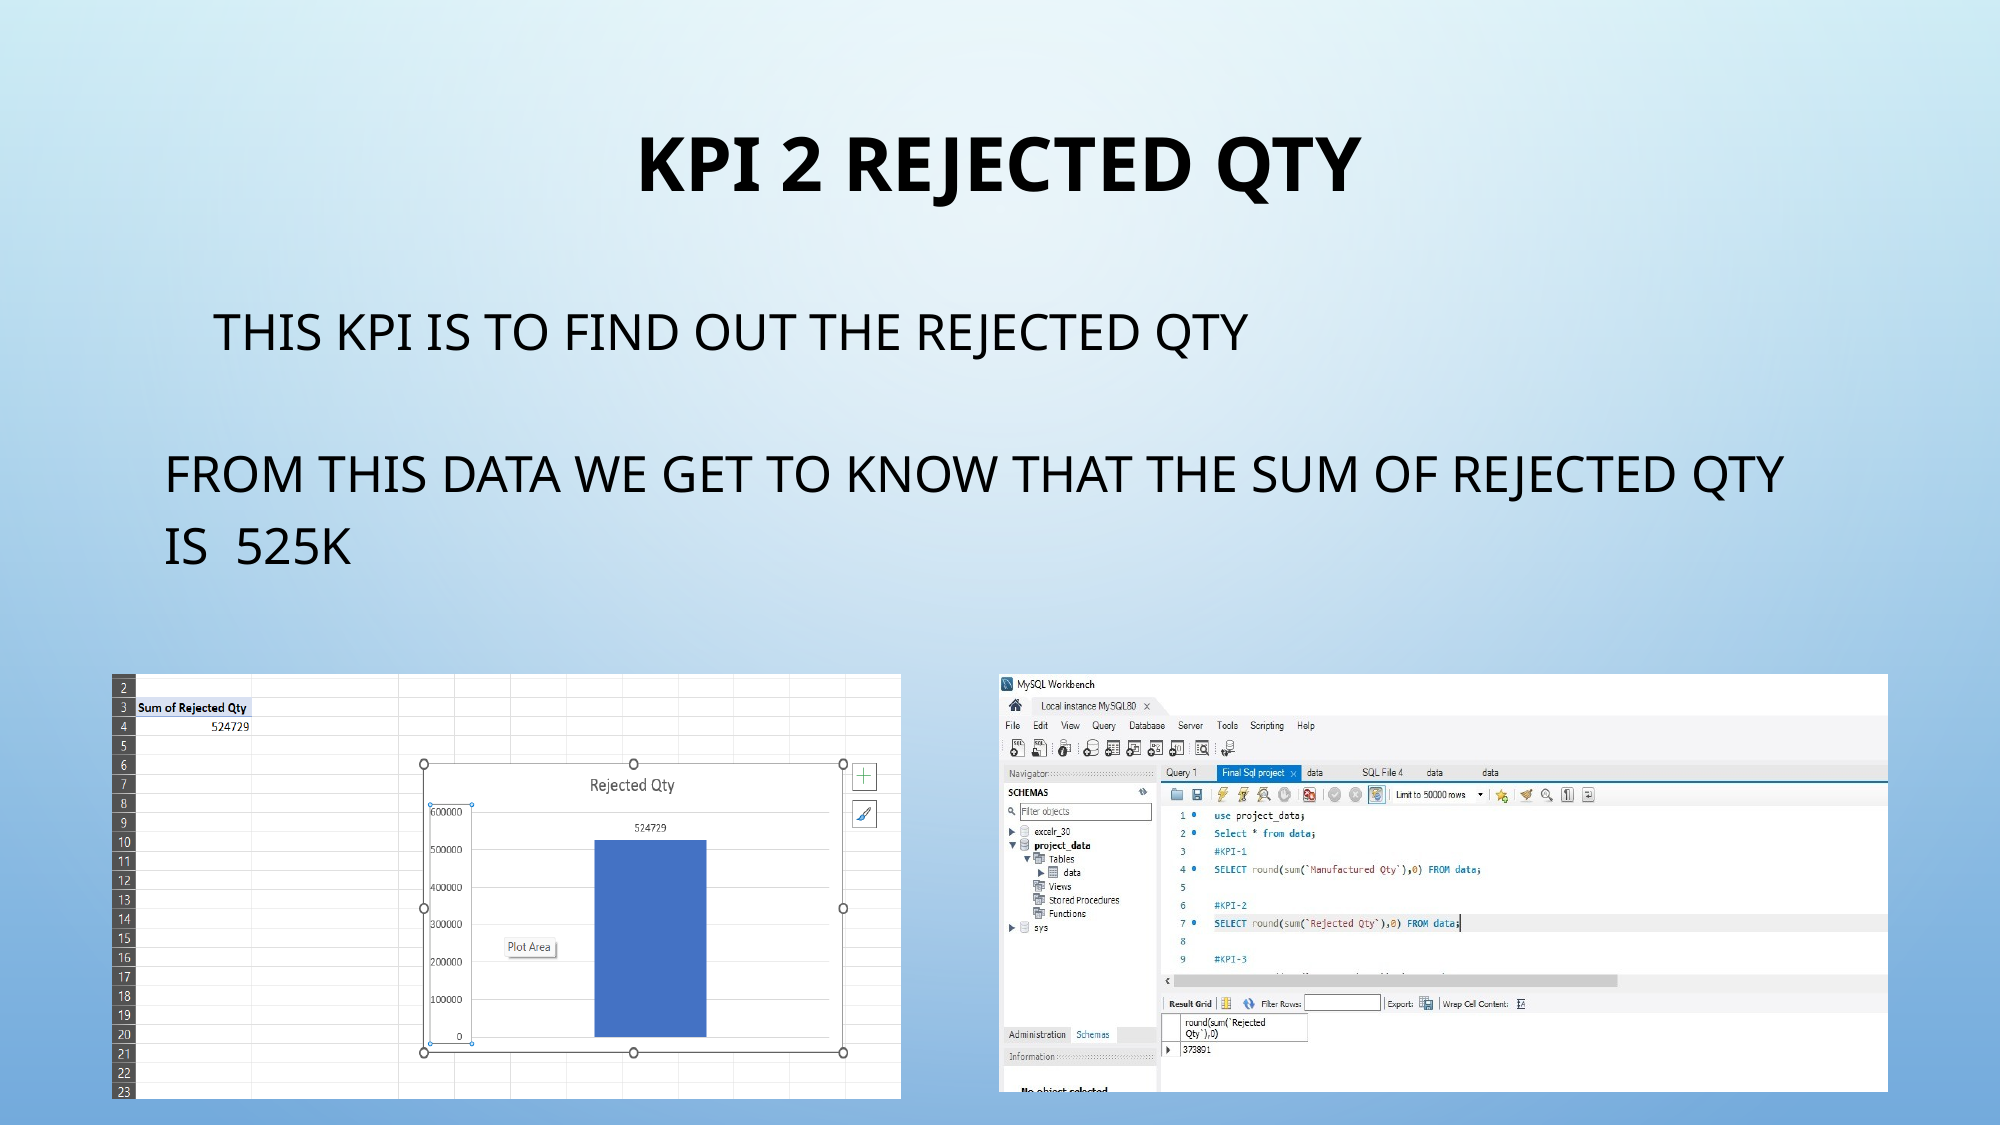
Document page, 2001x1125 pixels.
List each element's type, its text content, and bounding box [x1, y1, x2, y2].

list From this data we get to know that the sum of Rejected Qty is 525K [149, 411, 1849, 582]
title KPI 2 Rejected qty [149, 99, 1849, 236]
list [999, 674, 1888, 1093]
list This KPI is to find out the Rejected Qty [198, 280, 1602, 411]
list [112, 674, 901, 1099]
